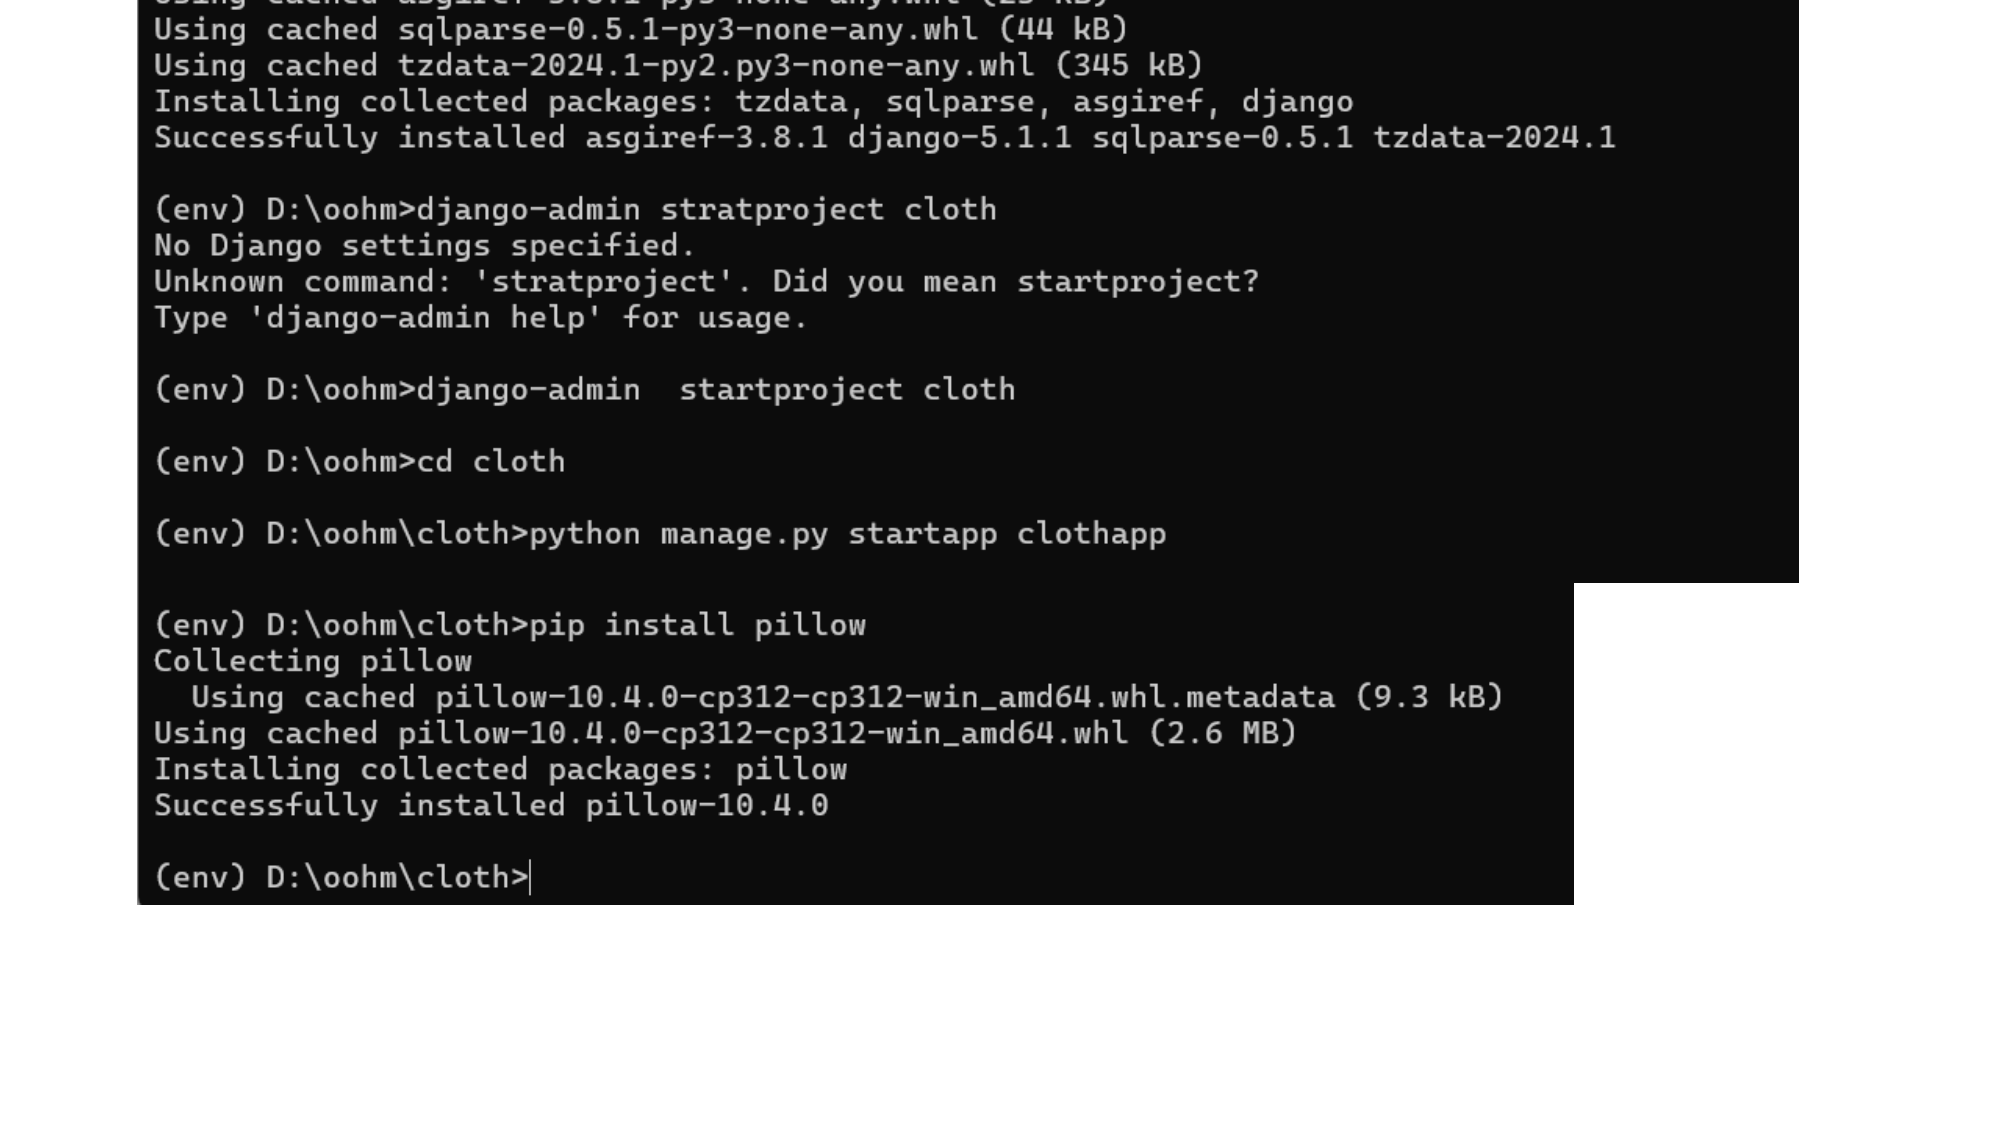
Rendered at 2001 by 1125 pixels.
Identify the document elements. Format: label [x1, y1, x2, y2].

picture [137, 0, 1799, 905]
